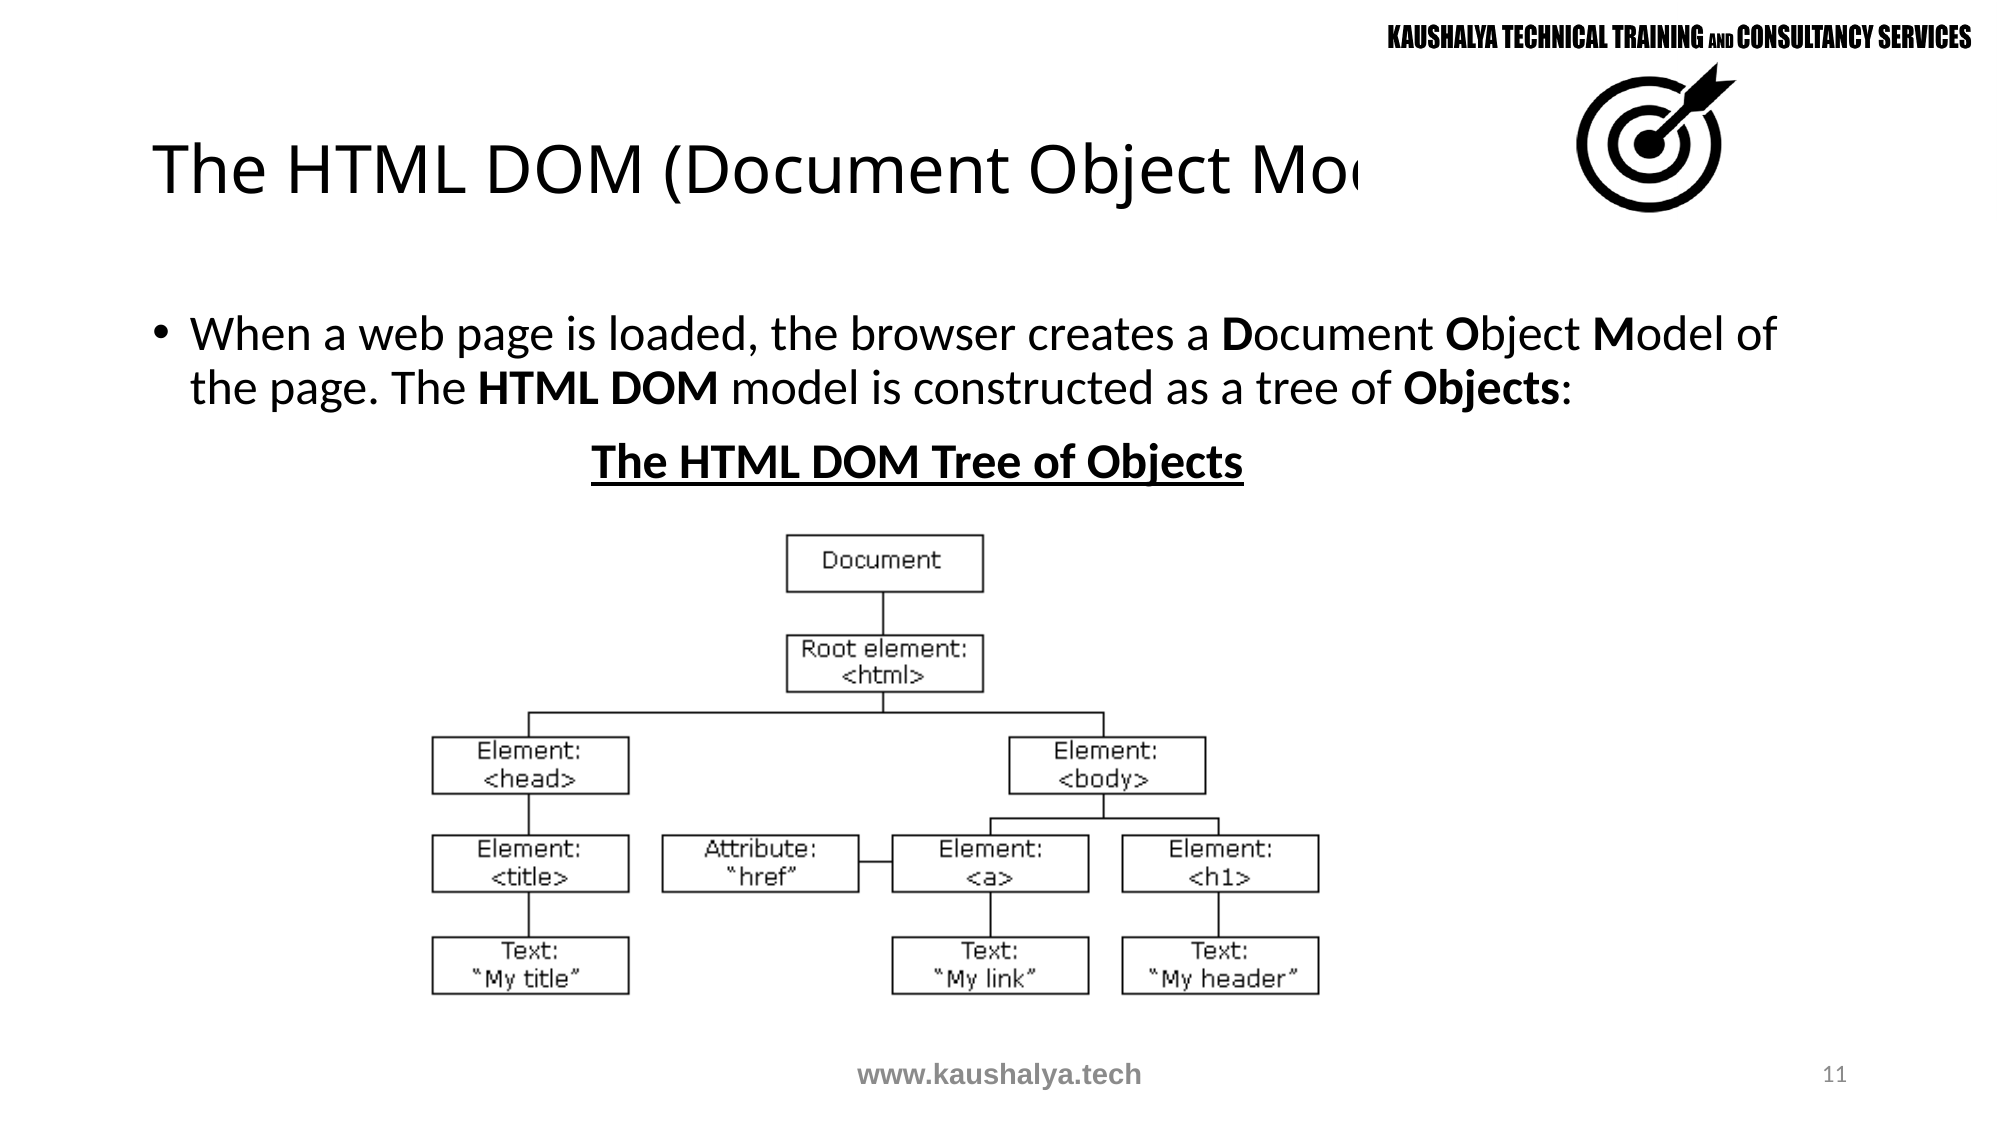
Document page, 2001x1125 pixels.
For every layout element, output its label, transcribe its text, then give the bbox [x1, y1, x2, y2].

slide_number 11 [1412, 1042, 1863, 1103]
picture [1358, 2, 1997, 221]
footer www.kaushalya.tech [662, 1042, 1338, 1103]
list When a web page is loaded, the browser creates a Document Object Model of the page. The HTML DOM model is constructed as a tree of Objects: The HTML DOM Tree of Objects [137, 299, 1863, 1014]
title The HTML DOM (Document Object Model) [137, 63, 1863, 282]
picture [419, 514, 1335, 1016]
